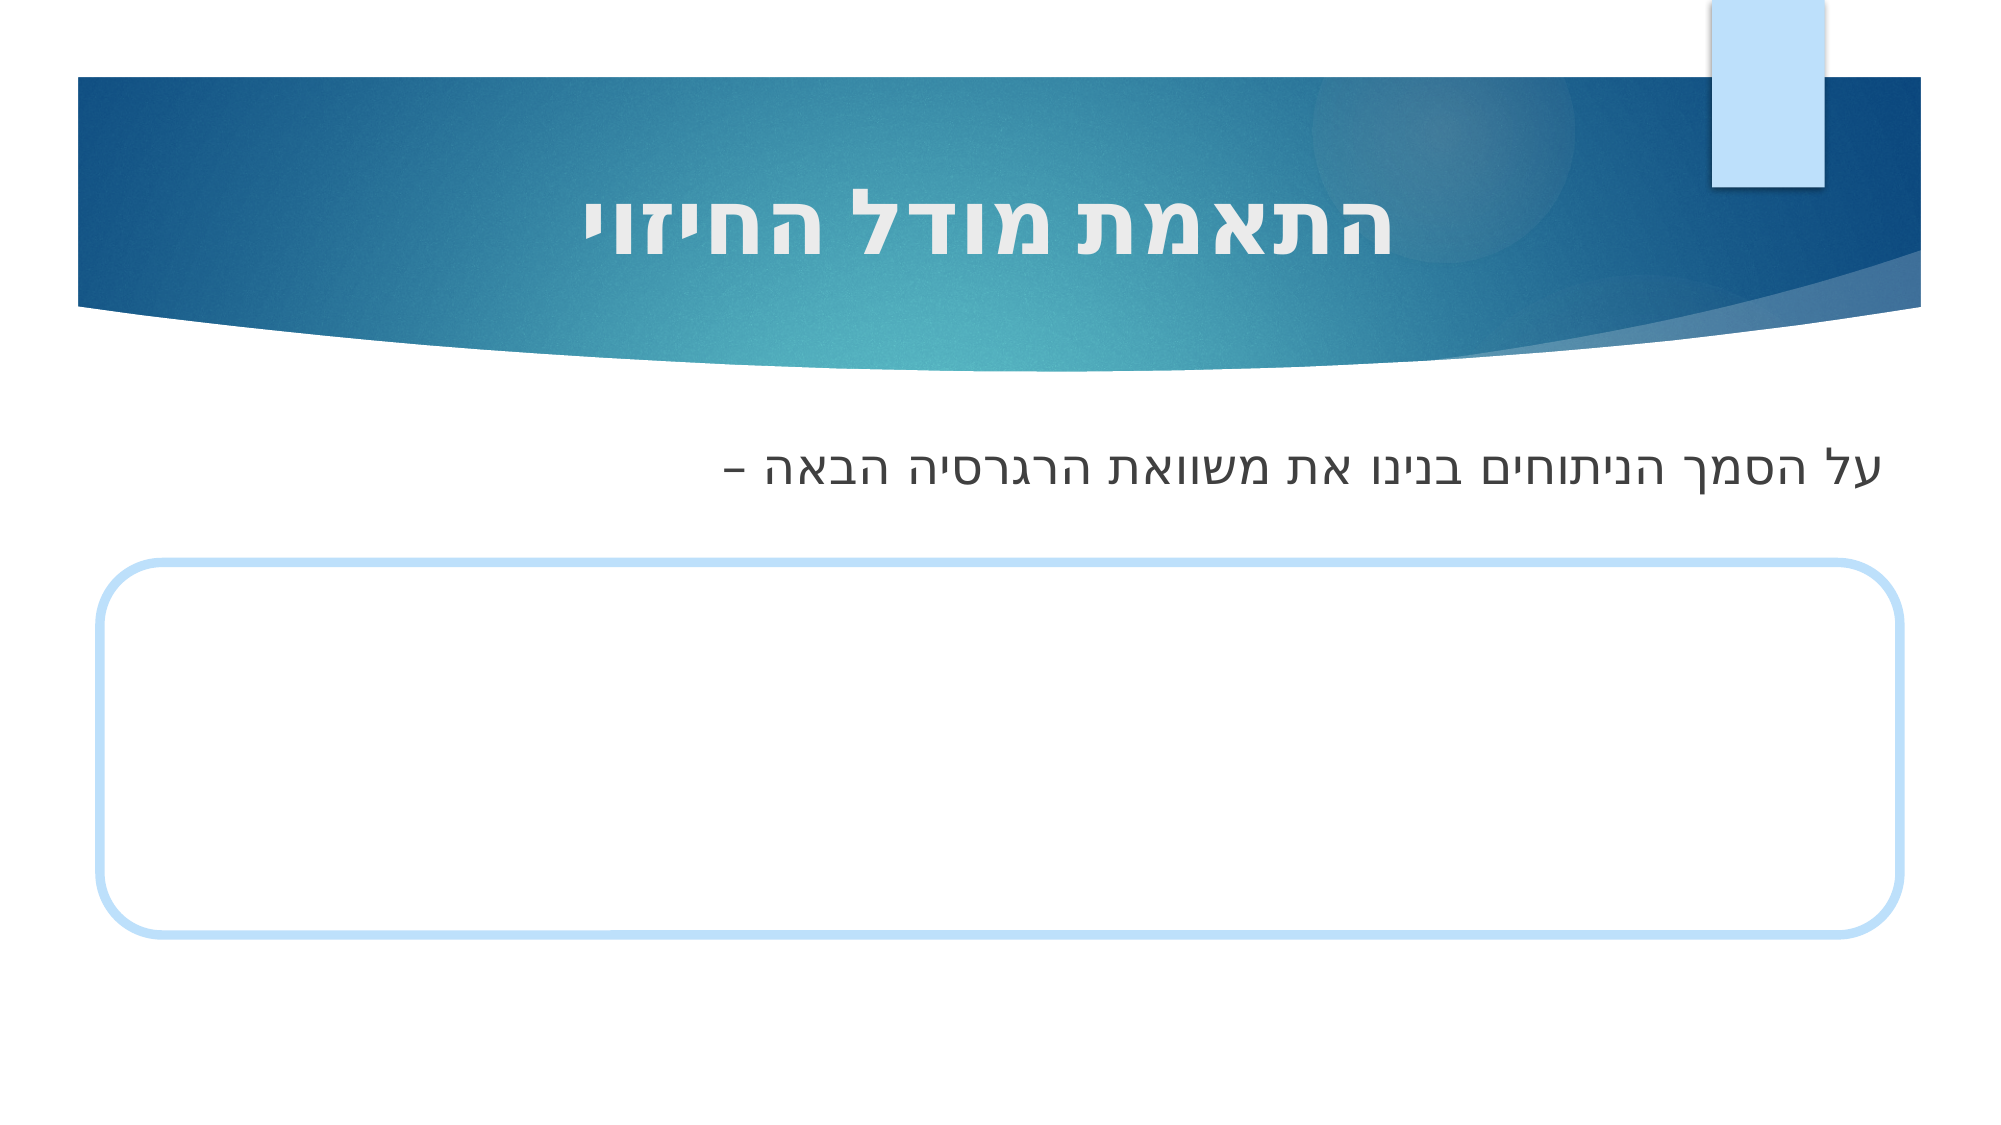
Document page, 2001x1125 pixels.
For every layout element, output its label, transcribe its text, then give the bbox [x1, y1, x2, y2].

text_box [98, 560, 1902, 937]
title התאמת מודל החיזוי [83, 159, 1919, 276]
